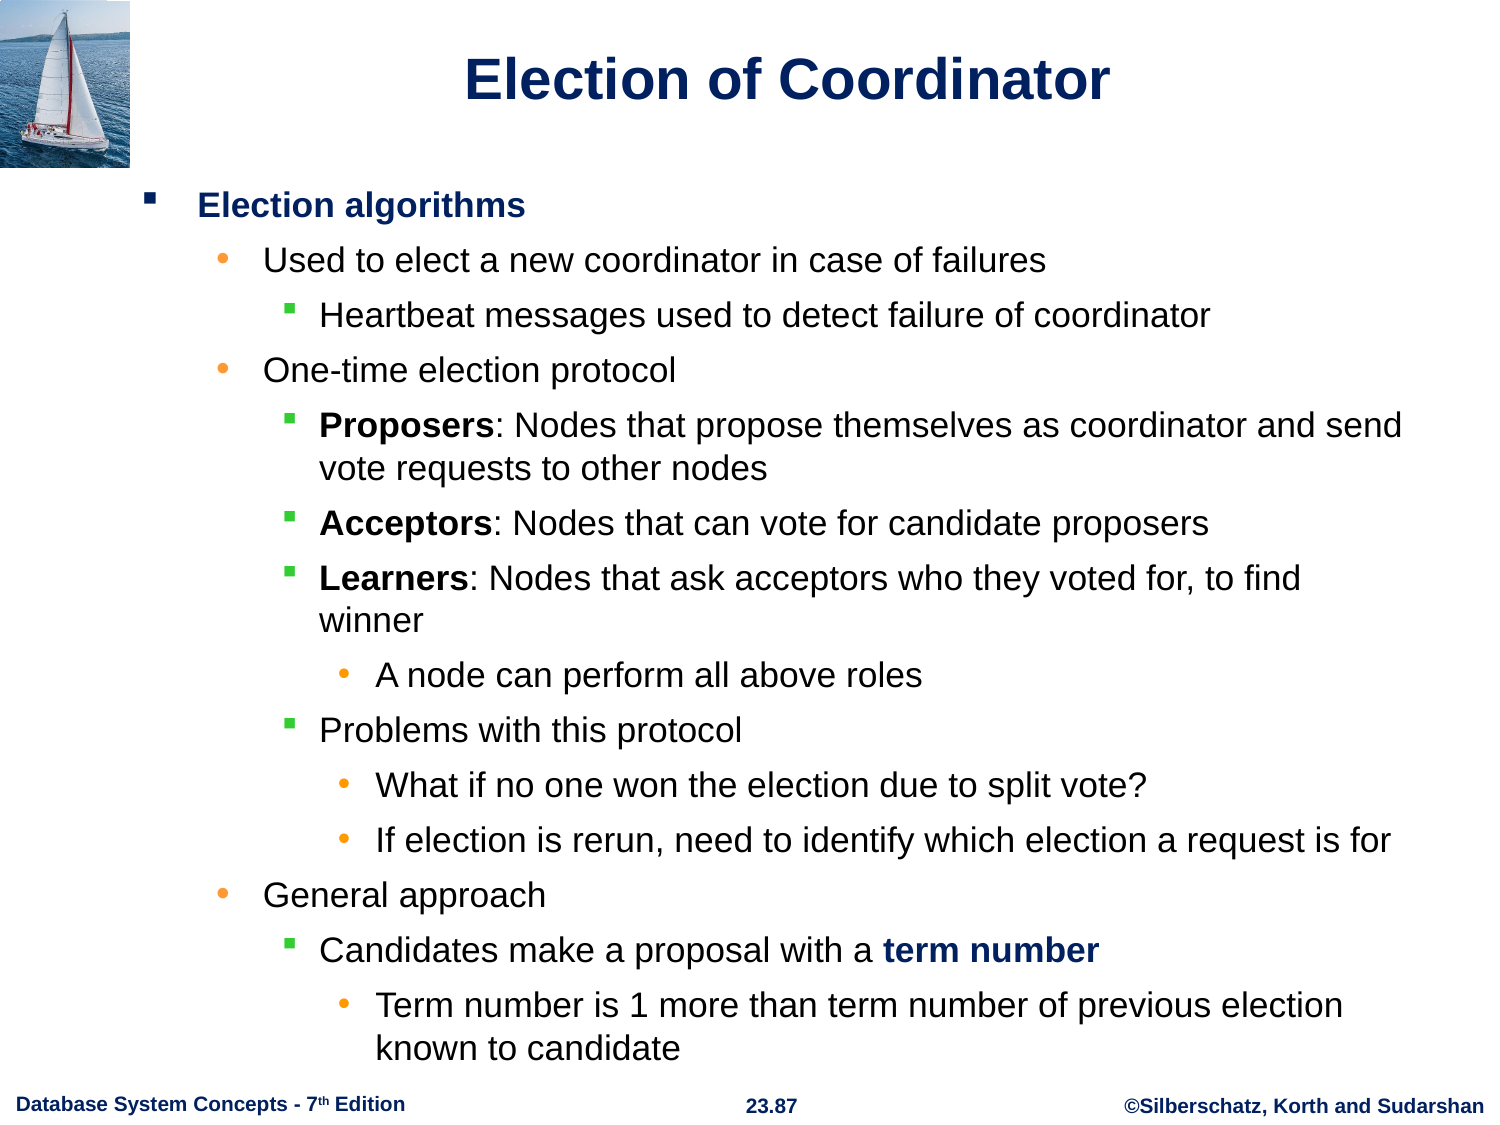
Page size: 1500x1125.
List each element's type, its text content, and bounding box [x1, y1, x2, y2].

picture [0, 0, 130, 168]
title Election of Coordinator [125, 18, 1452, 120]
list Election algorithms Used to elect a new coordinator in case of failures Heartbeat messages used to detect failure of coordinator One-time election protocol Proposers: Nodes that propose themselves as coordinator and send vote requests to other nodes Acceptors: Nodes that can vote for candidate proposers Learners: Nodes that ask acceptors who they voted for, to find winner A node can perform all above roles Problems with this protocol What if no one won the election due to split vote? If election is rerun, need to identify which election a request is for General approach Candidates make a proposal with a term number Term number is 1 more than term number of previous election known to candidate [126, 174, 1429, 1077]
